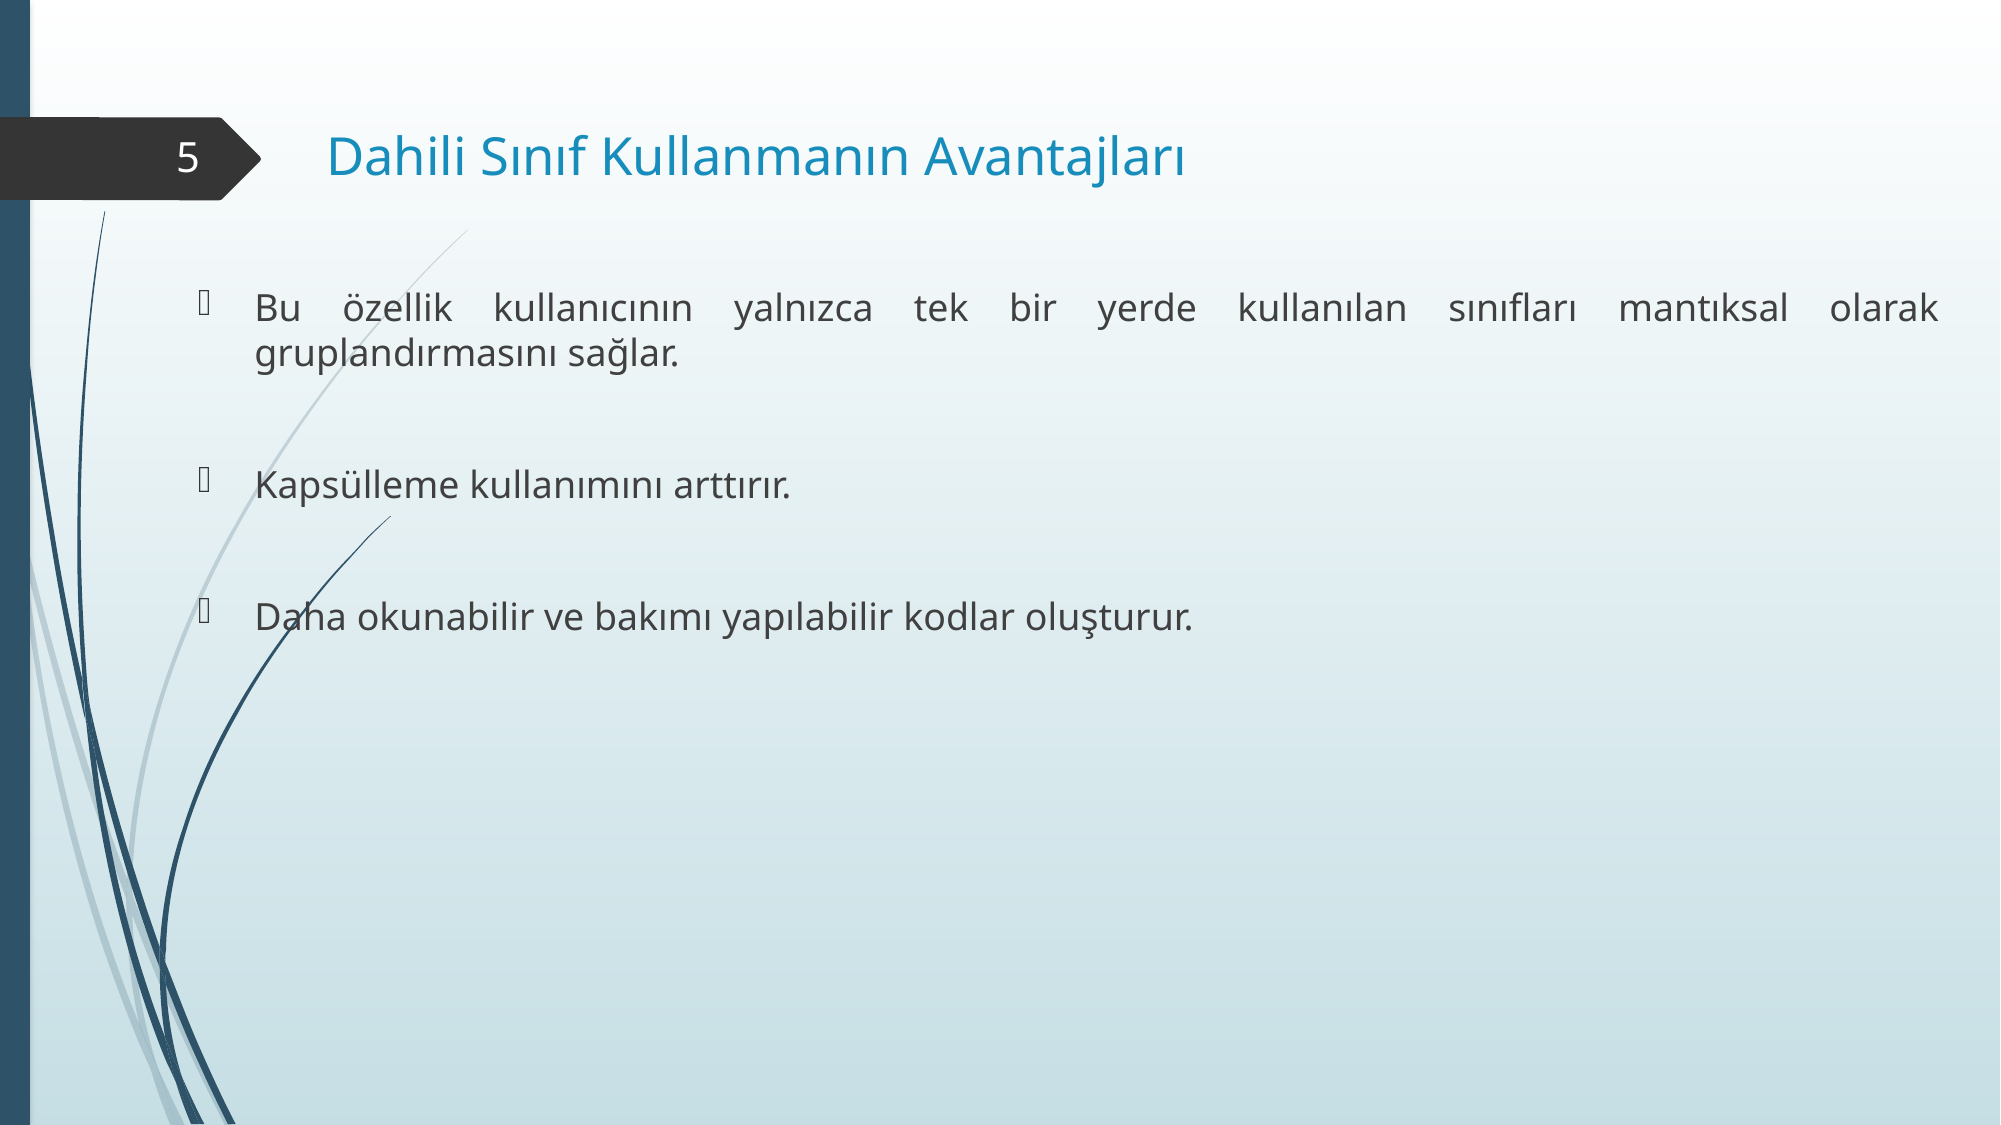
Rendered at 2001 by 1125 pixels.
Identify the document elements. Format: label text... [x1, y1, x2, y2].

title Dahili Sınıf Kullanmanın Avantajları [311, 115, 1913, 258]
slide_number 5 [87, 129, 216, 190]
list Bu özellik kullanıcının yalnızca tek bir yerde kullanılan sınıfları mantıksal olarak gruplandırmasını sağlar. Kapsülleme kullanımını arttırır. Daha okunabilir ve bakımı yapılabilir kodlar oluşturur. [183, 276, 1956, 690]
